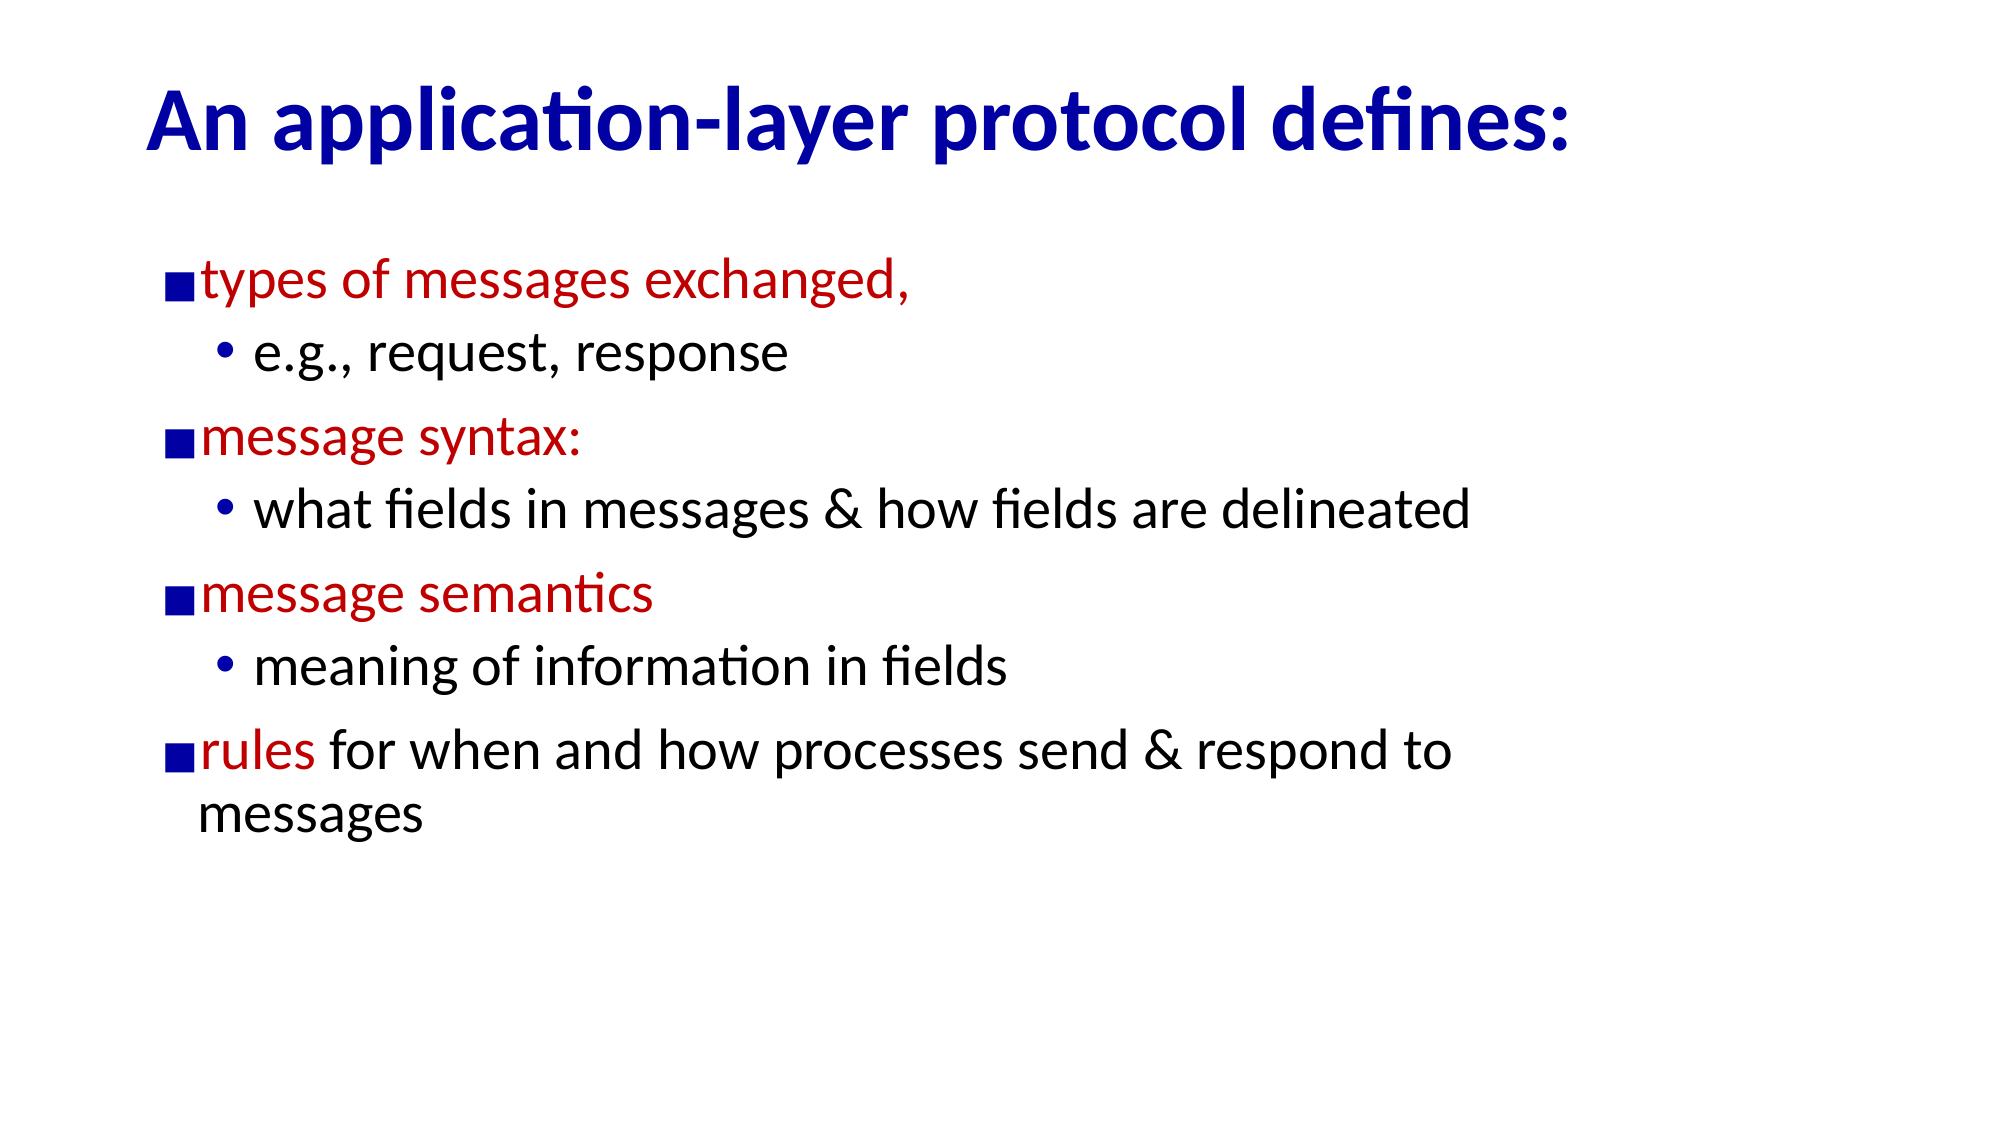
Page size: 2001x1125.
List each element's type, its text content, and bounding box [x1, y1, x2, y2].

title An application-layer protocol defines: [131, 47, 1856, 195]
text_box types of messages exchanged, e.g., request, response message syntax: what fields in messages & how fields are delineated message semantics meaning of information in fields rules for when and how processes send & respond to messages [124, 240, 1562, 1003]
